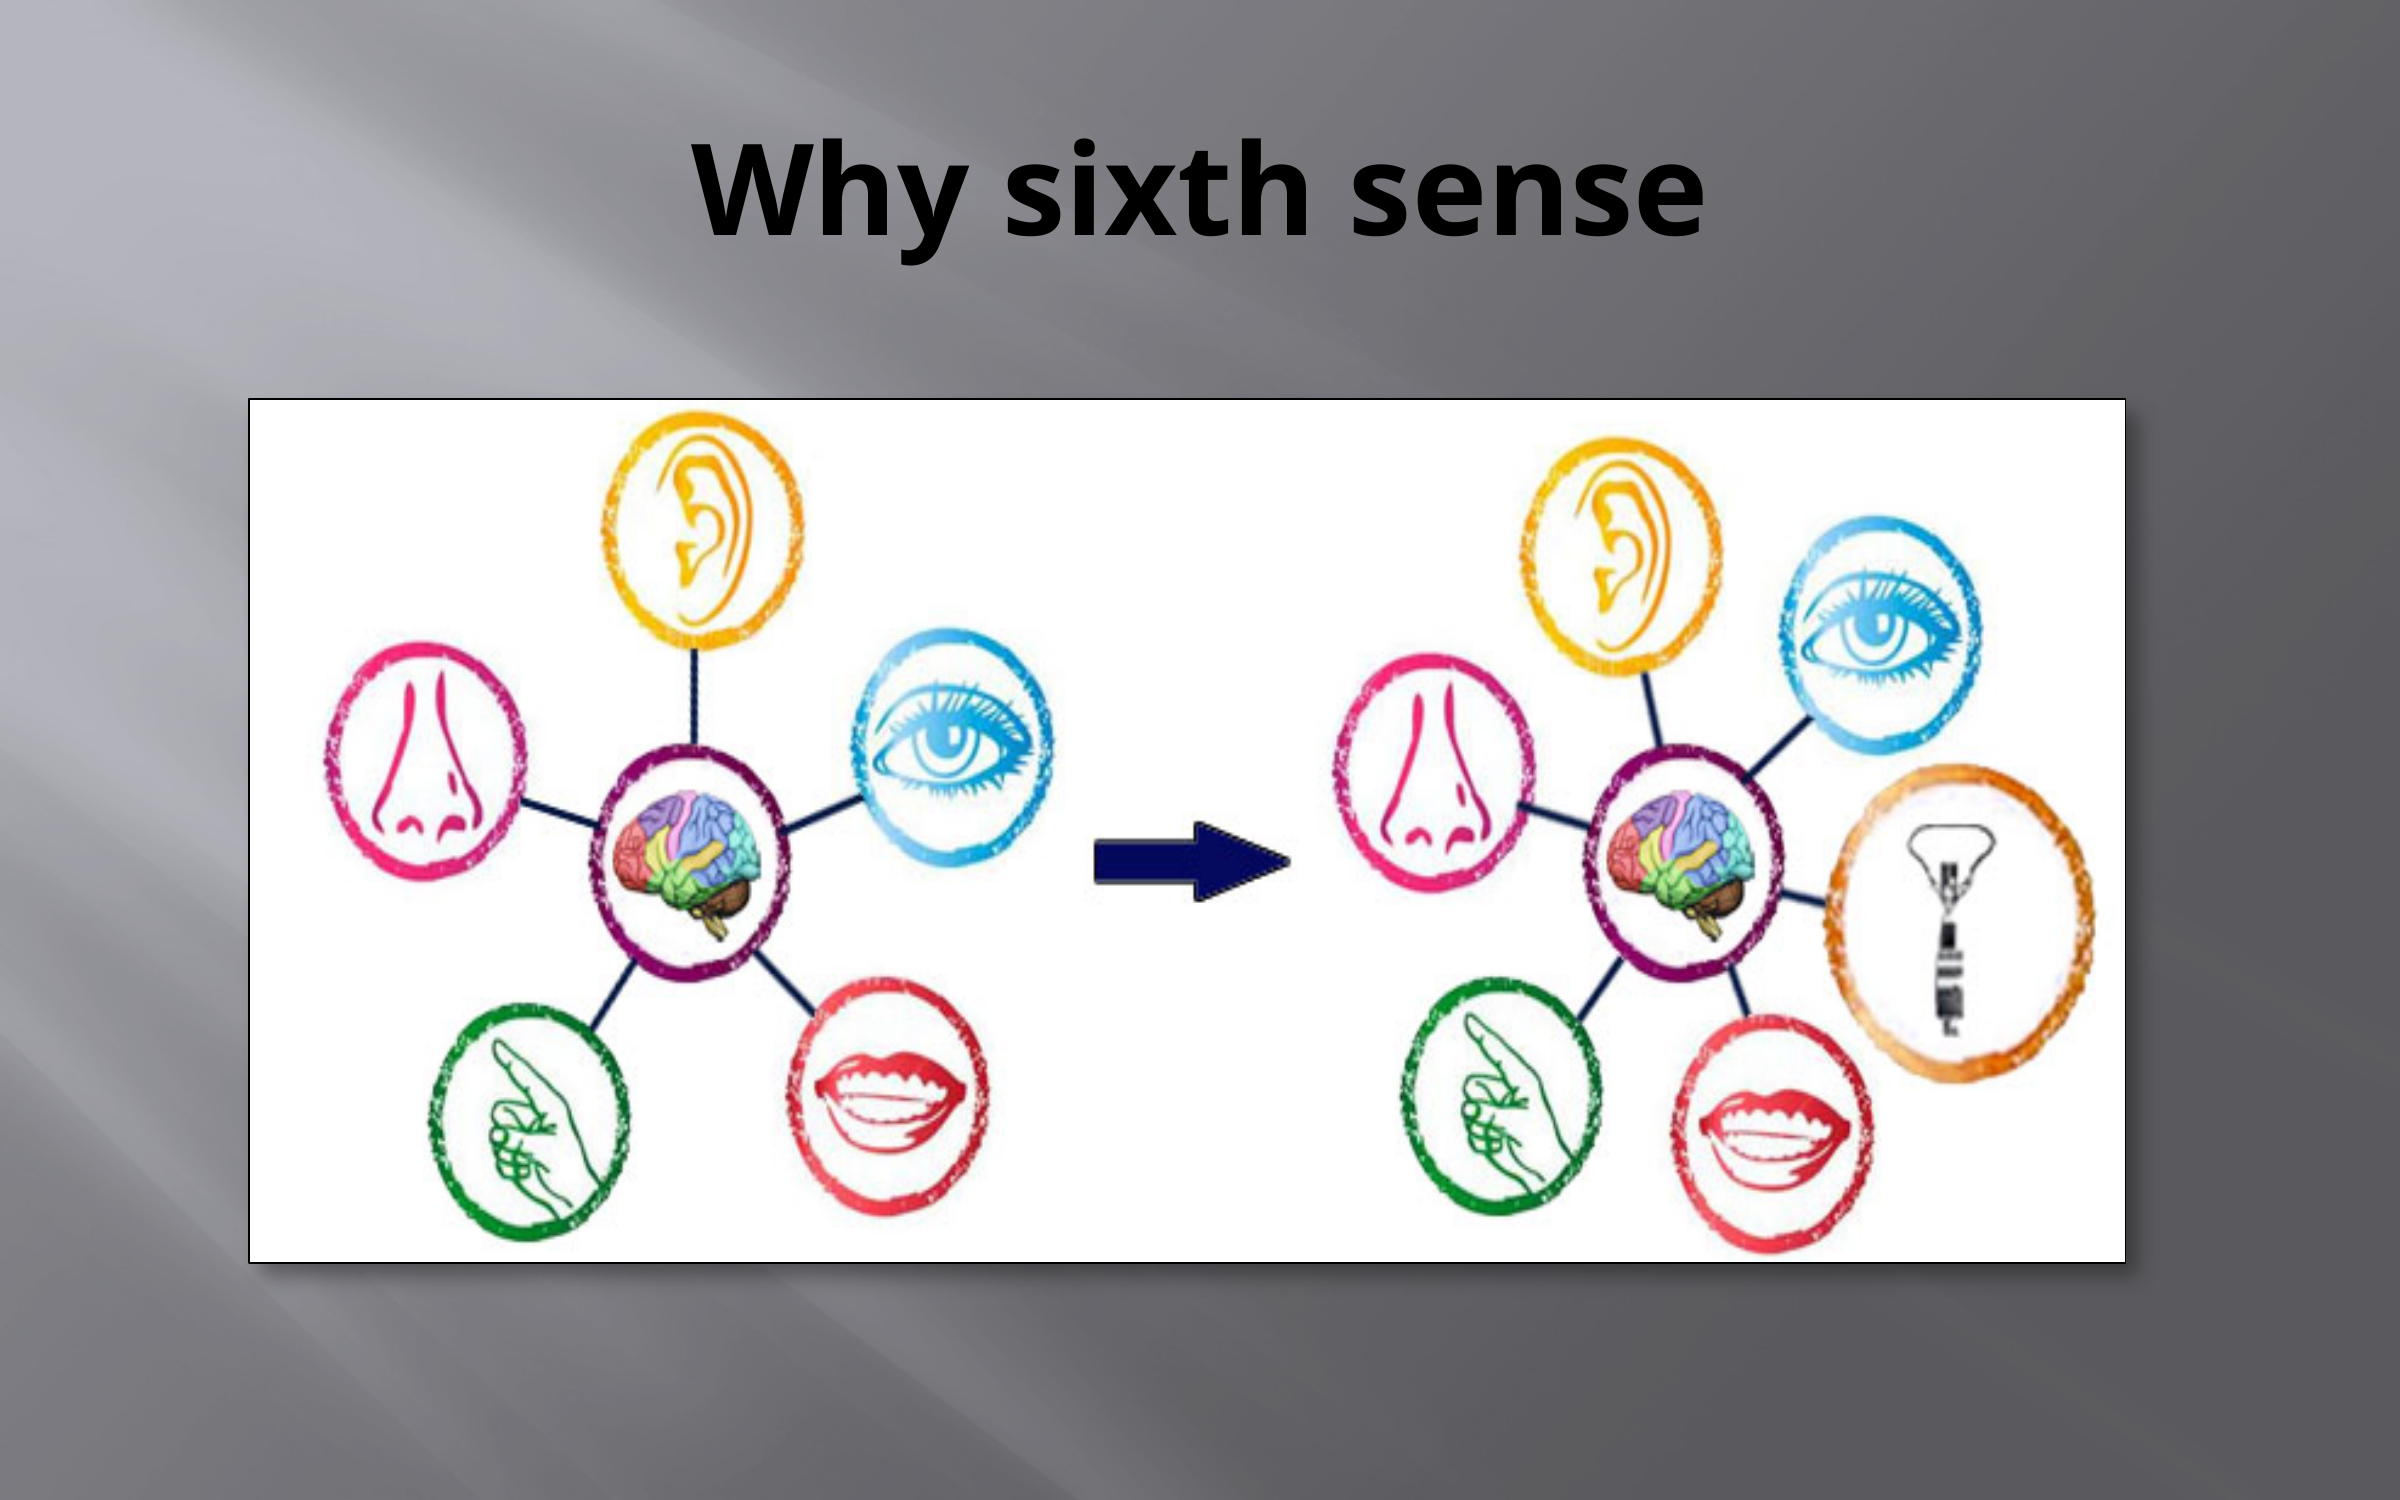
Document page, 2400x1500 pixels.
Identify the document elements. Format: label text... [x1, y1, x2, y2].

title Why sixth sense [120, 60, 2280, 310]
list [249, 399, 2126, 1263]
